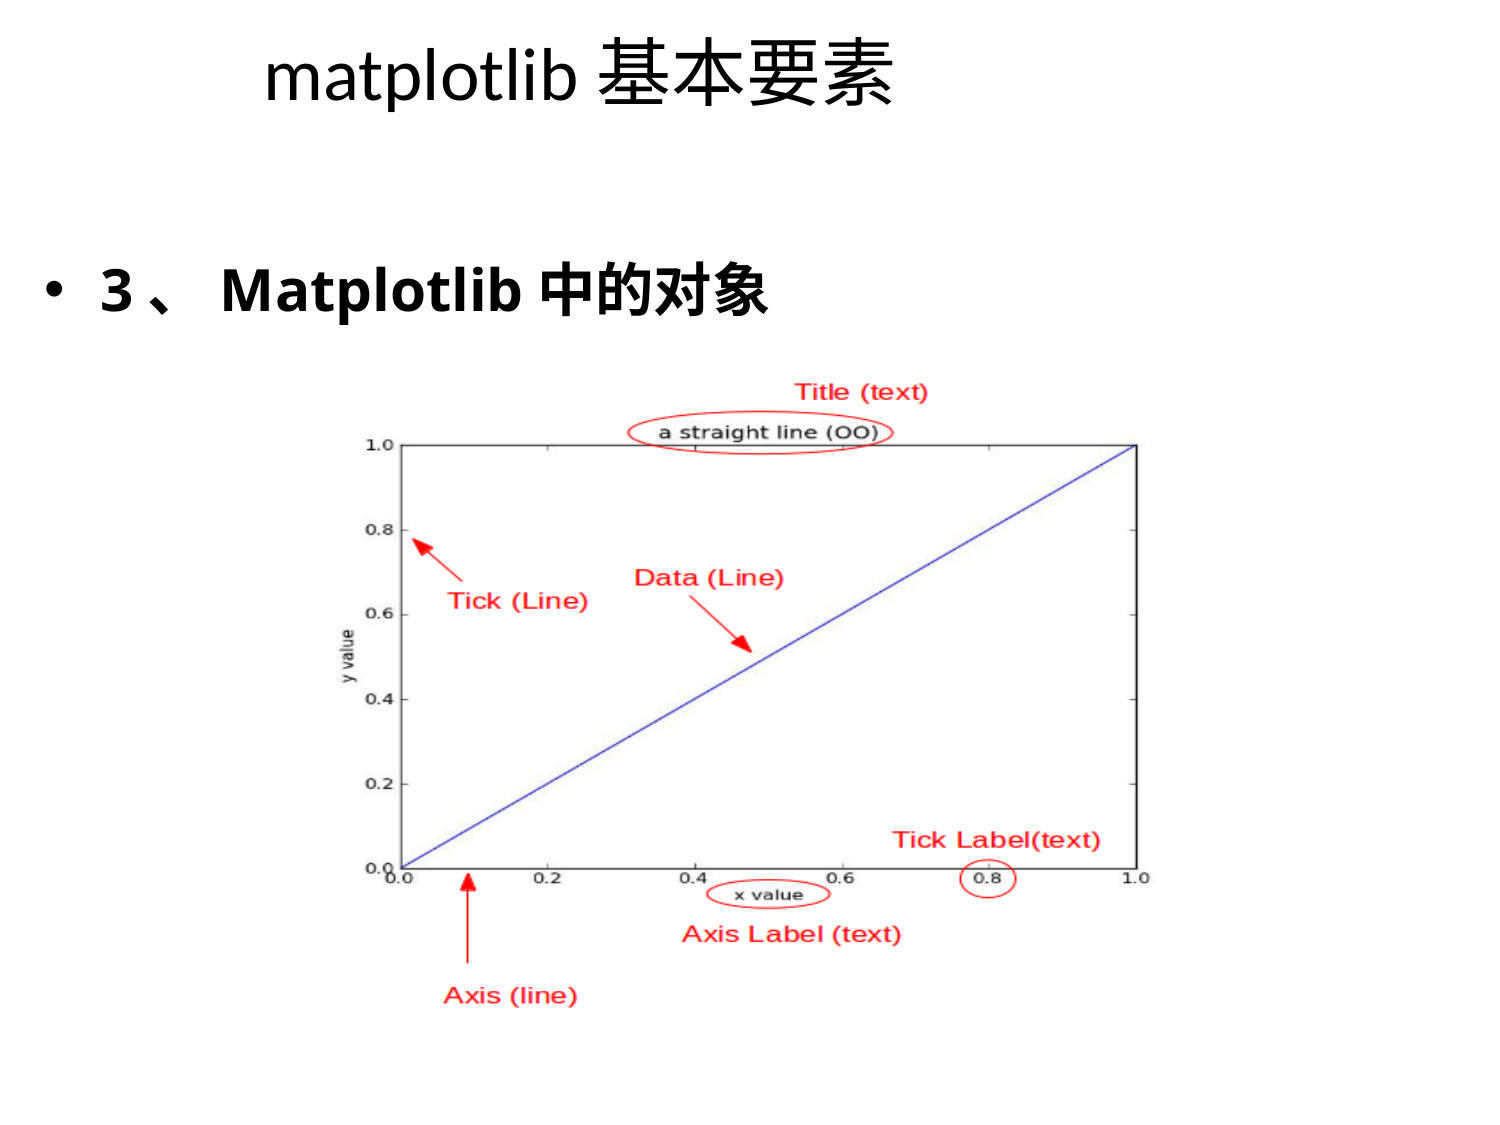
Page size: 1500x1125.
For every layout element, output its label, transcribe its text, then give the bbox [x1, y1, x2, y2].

title matplotlib基本要素 [0, 0, 1161, 141]
picture [314, 344, 1186, 1036]
list 3、Matplotlib中的对象 [29, 164, 1471, 997]
